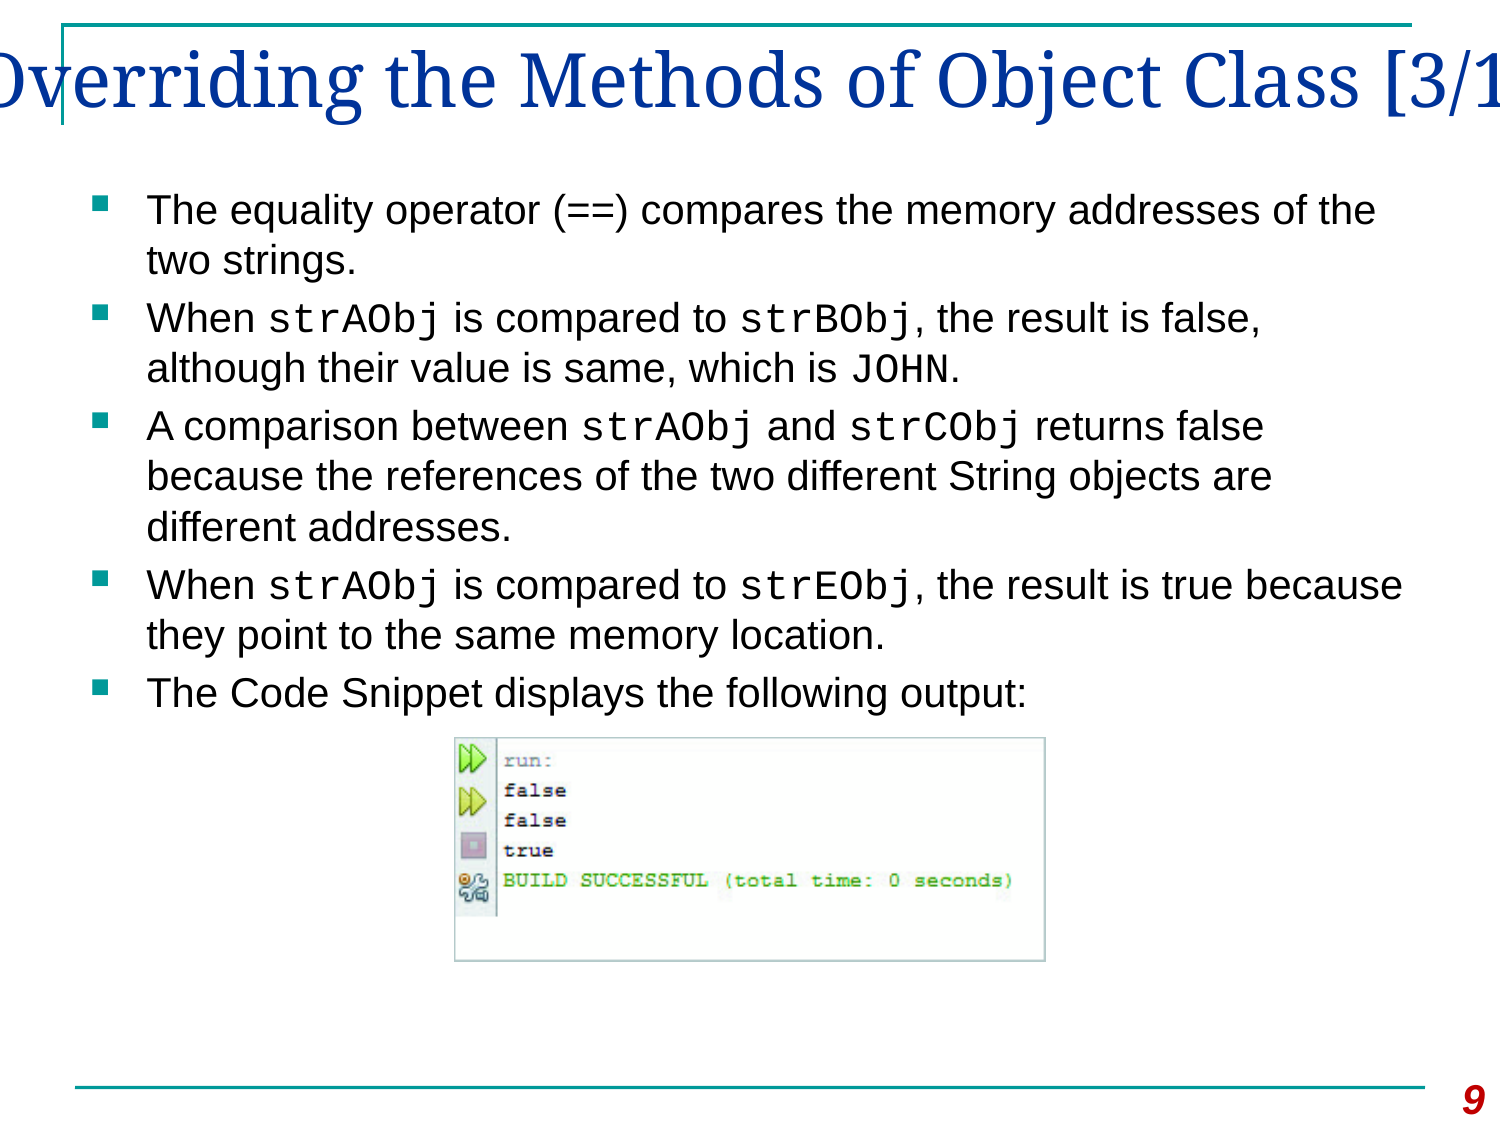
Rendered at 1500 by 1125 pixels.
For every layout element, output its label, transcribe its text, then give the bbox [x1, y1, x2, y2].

picture [454, 737, 1046, 963]
slide_number 9 [1400, 1065, 1500, 1125]
title Overriding the Methods of Object Class [3/12] [0, 24, 1500, 155]
list The equality operator (==) compares the memory addresses of the two strings. When strAObj is compared to strBObj, the result is false, although their value is same, which is JOHN. A comparison between strAObj and strCObj returns false because the references of the two different String objects are different addresses. When strAObj is compared to strEObj, the result is true because they point to the same memory location. The Code Snippet displays the following output: [74, 174, 1426, 1076]
